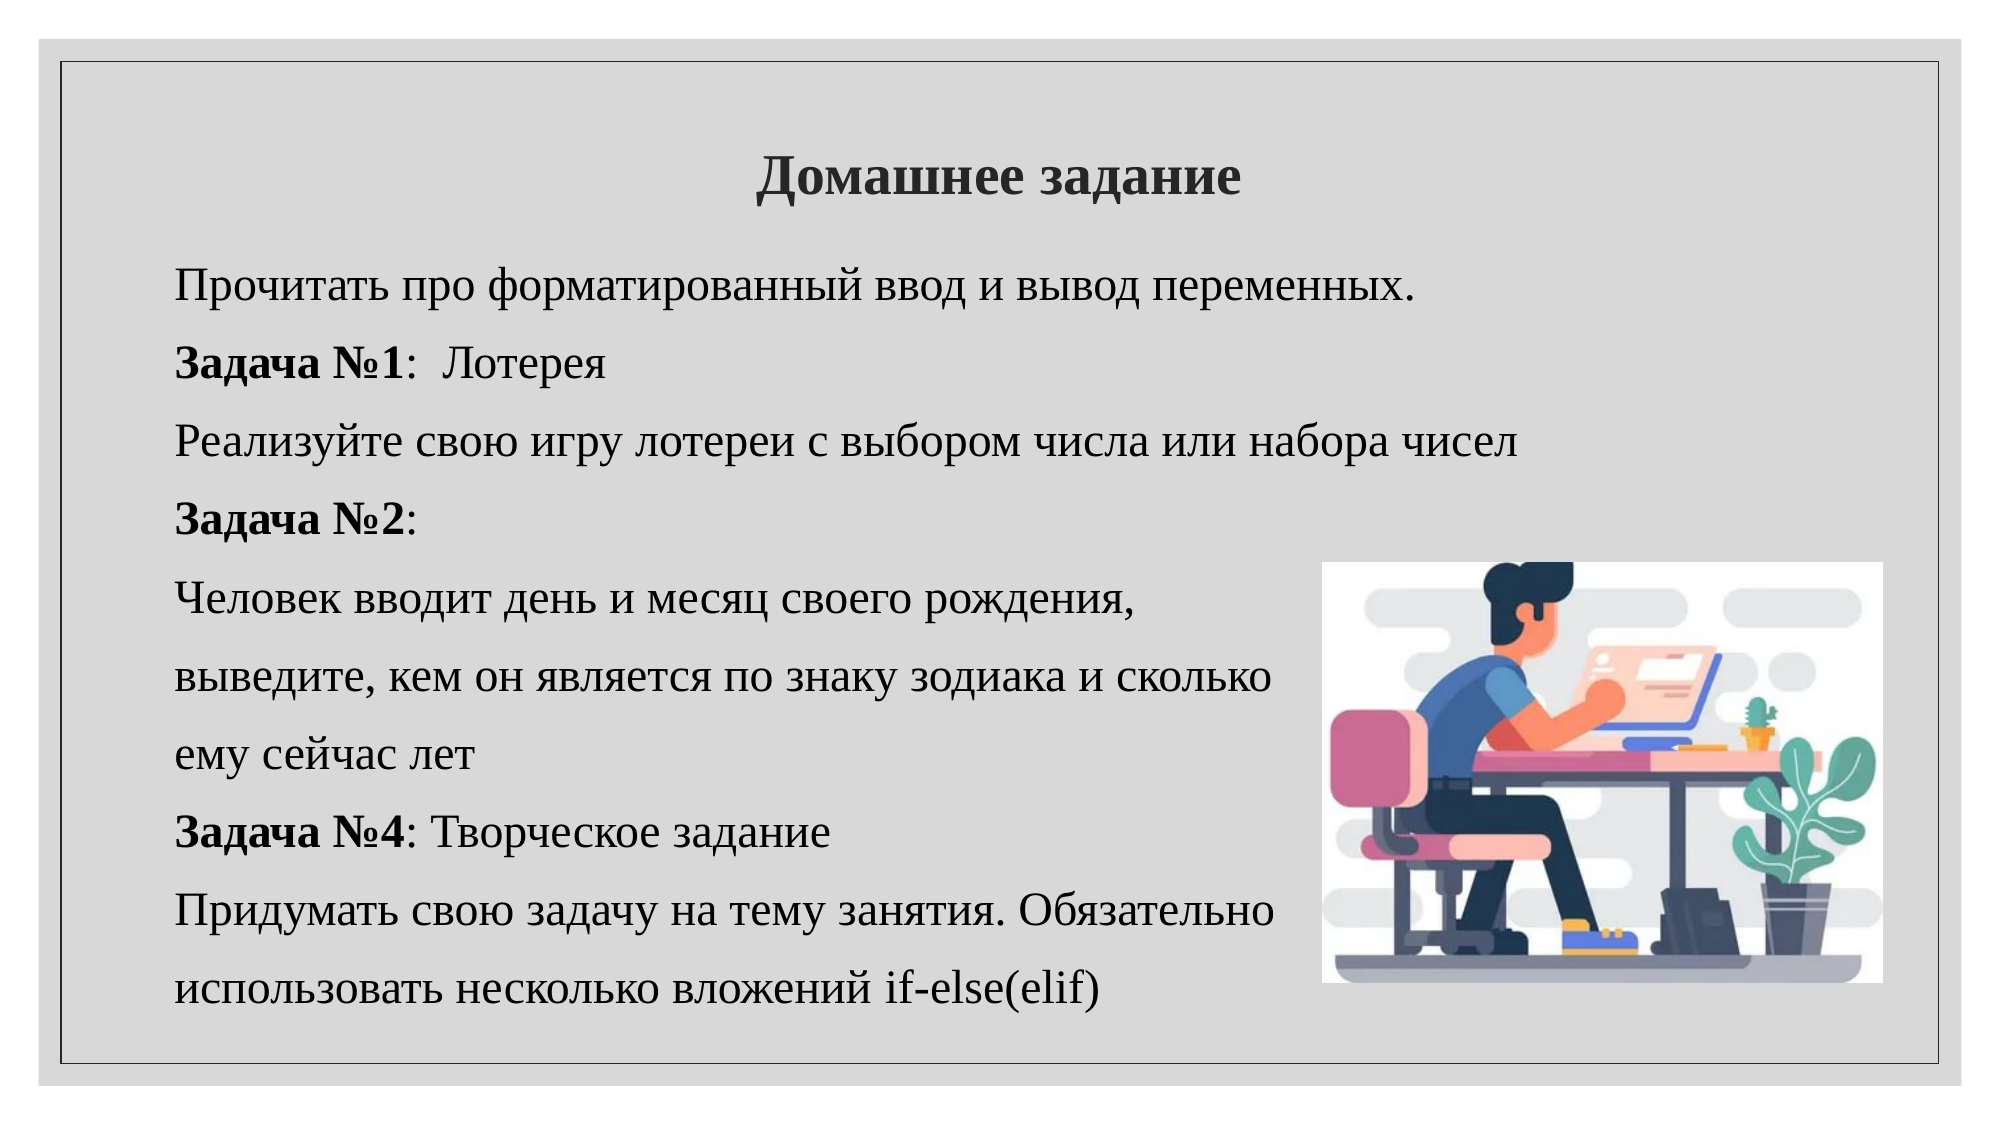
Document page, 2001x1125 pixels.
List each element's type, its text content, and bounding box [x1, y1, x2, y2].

text_box Прочитать про форматированный ввод и вывод переменных. Задача №1: Лотерея Реализуйте свою игру лотереи с выбором числа или набора чисел Задача №2: Человек вводит день и месяц своего рождения, выведите, кем он является по знаку зодиака и сколько ему сейчас лет Задача №4: Творческое задание Придумать свою задачу на тему занятия. Обязательно использовать несколько вложений if-else(elif) [159, 241, 1841, 1021]
title Домашнее задание [174, 48, 1825, 241]
picture [1322, 562, 1883, 983]
